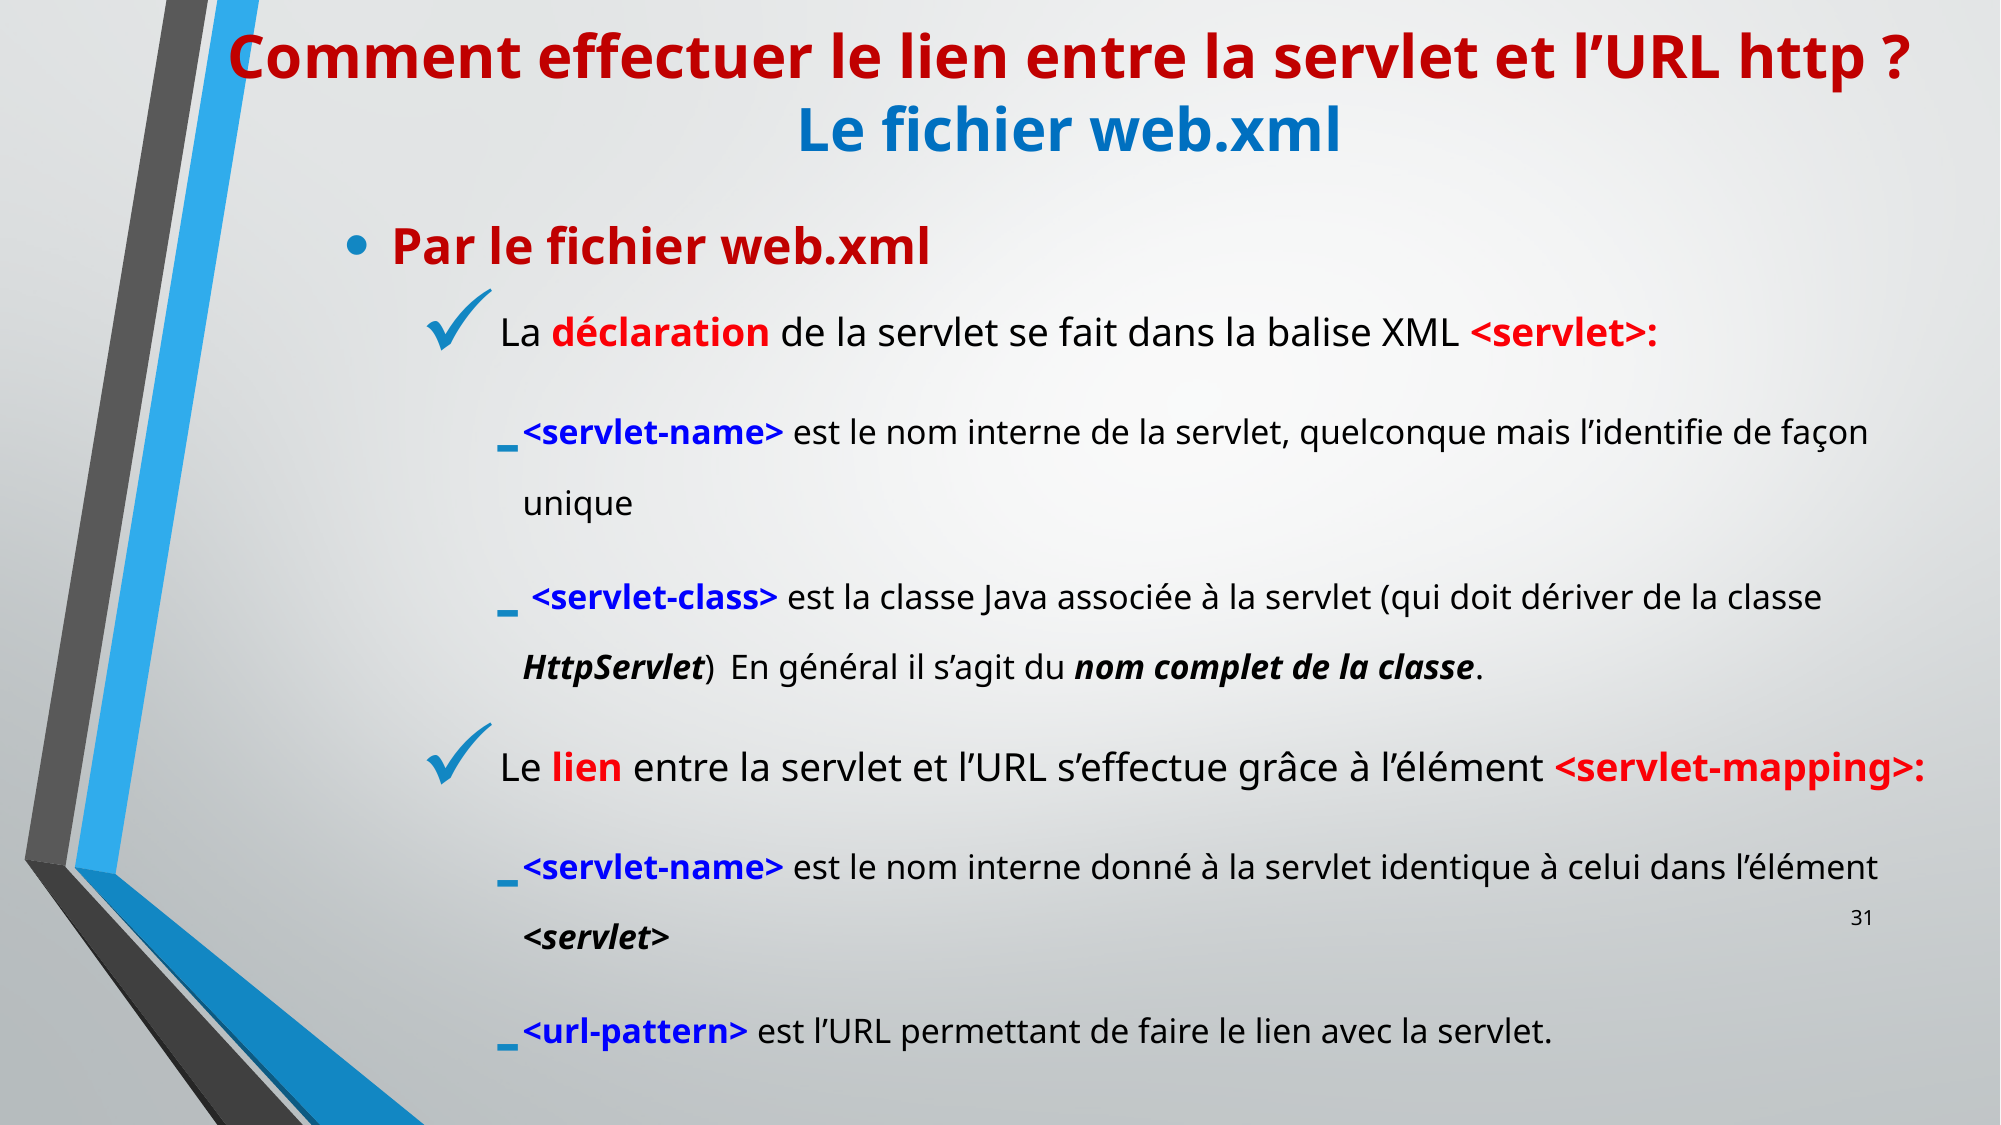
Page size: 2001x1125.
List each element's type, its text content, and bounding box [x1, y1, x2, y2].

title Comment effectuer le lien entre la servlet et l’URL http ? Le fichier web.xml [194, 10, 1946, 172]
list Par le fichier web.xml La déclaration de la servlet se fait dans la balise XML <servlet>: <servlet-name> est le nom interne de la servlet, quelconque mais l’identifie de façon unique <servlet-class> est la classe Java associée à la servlet (qui doit dériver de la classe HttpServlet) En général il s’agit du nom complet de la classe. Le lien entre la servlet et l’URL s’effectue grâce à l’élément <servlet-mapping>: <servlet-name> est le nom interne donné à la servlet identique à celui dans l’élément <servlet> <url-pattern> est l’URL permettant de faire le lien avec la servlet. [254, 271, 1965, 1016]
slide_number 31 [1798, 888, 1890, 949]
